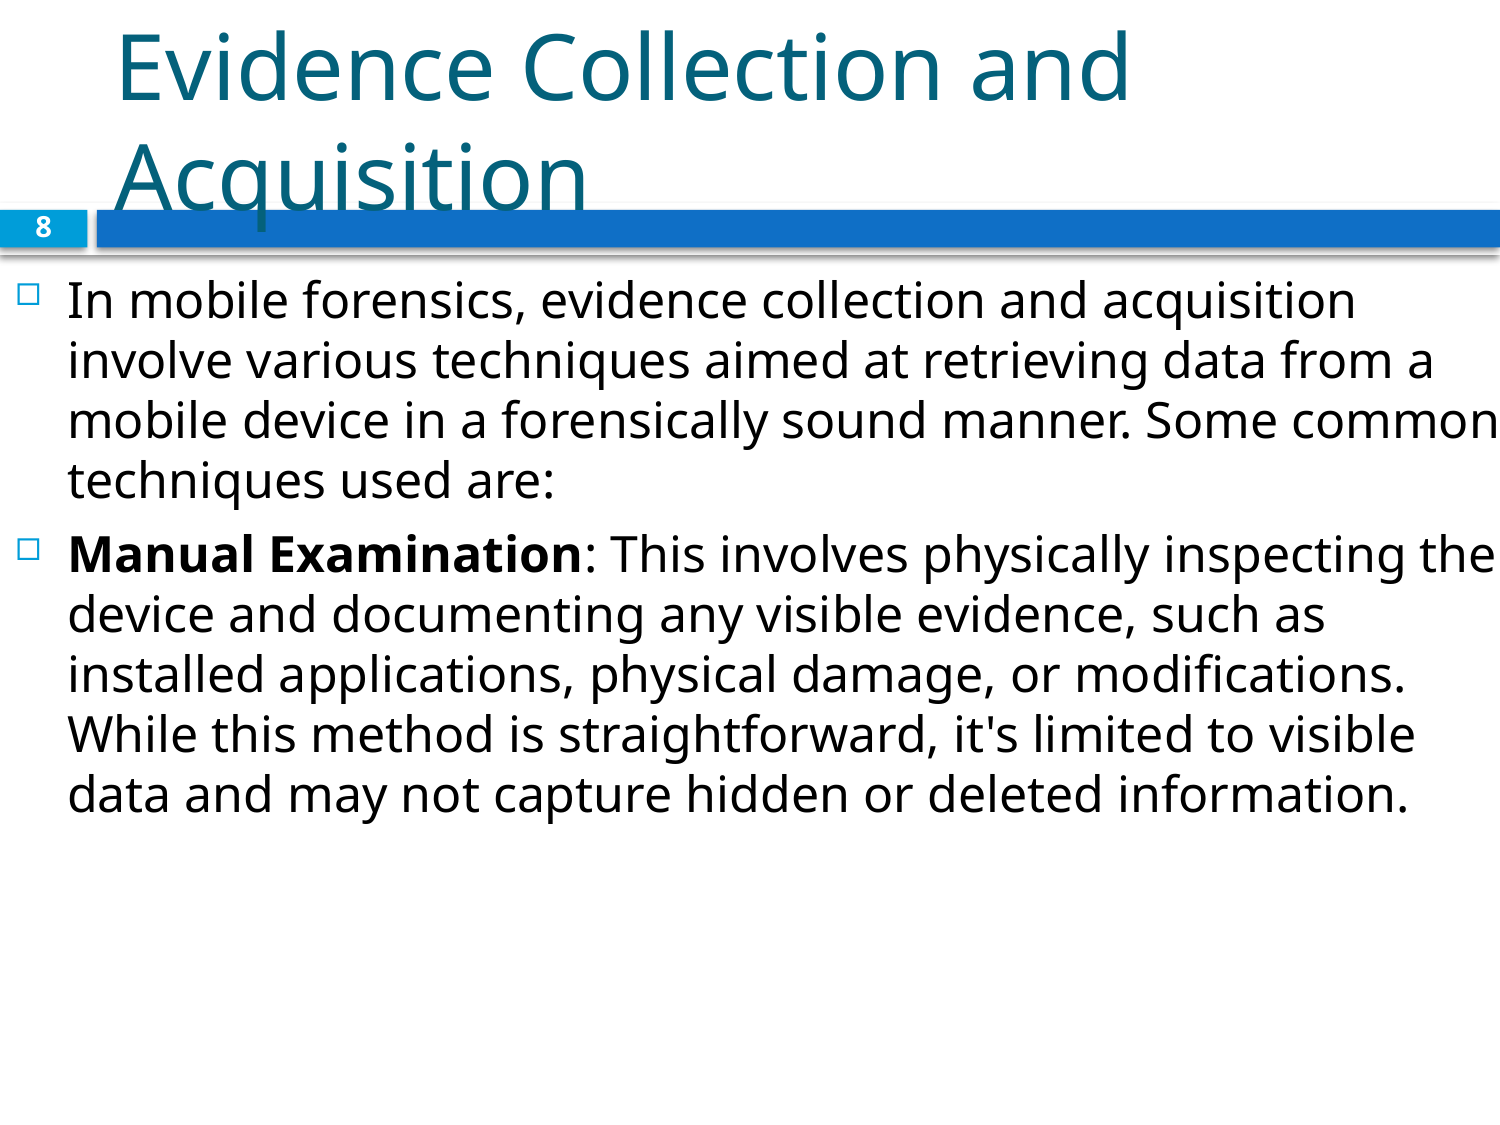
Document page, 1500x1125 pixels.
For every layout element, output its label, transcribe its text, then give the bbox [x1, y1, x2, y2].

slide_number 8 [0, 208, 88, 249]
title Evidence Collection and Acquisition [99, 37, 1438, 201]
list In mobile forensics, evidence collection and acquisition involve various techniques aimed at retrieving data from a mobile device in a forensically sound manner. Some common techniques used are: Manual Examination: This involves physically inspecting the device and documenting any visible evidence, such as installed applications, physical damage, or modifications. While this method is straightforward, it's limited to visible data and may not capture hidden or deleted information. [0, 260, 1500, 1113]
